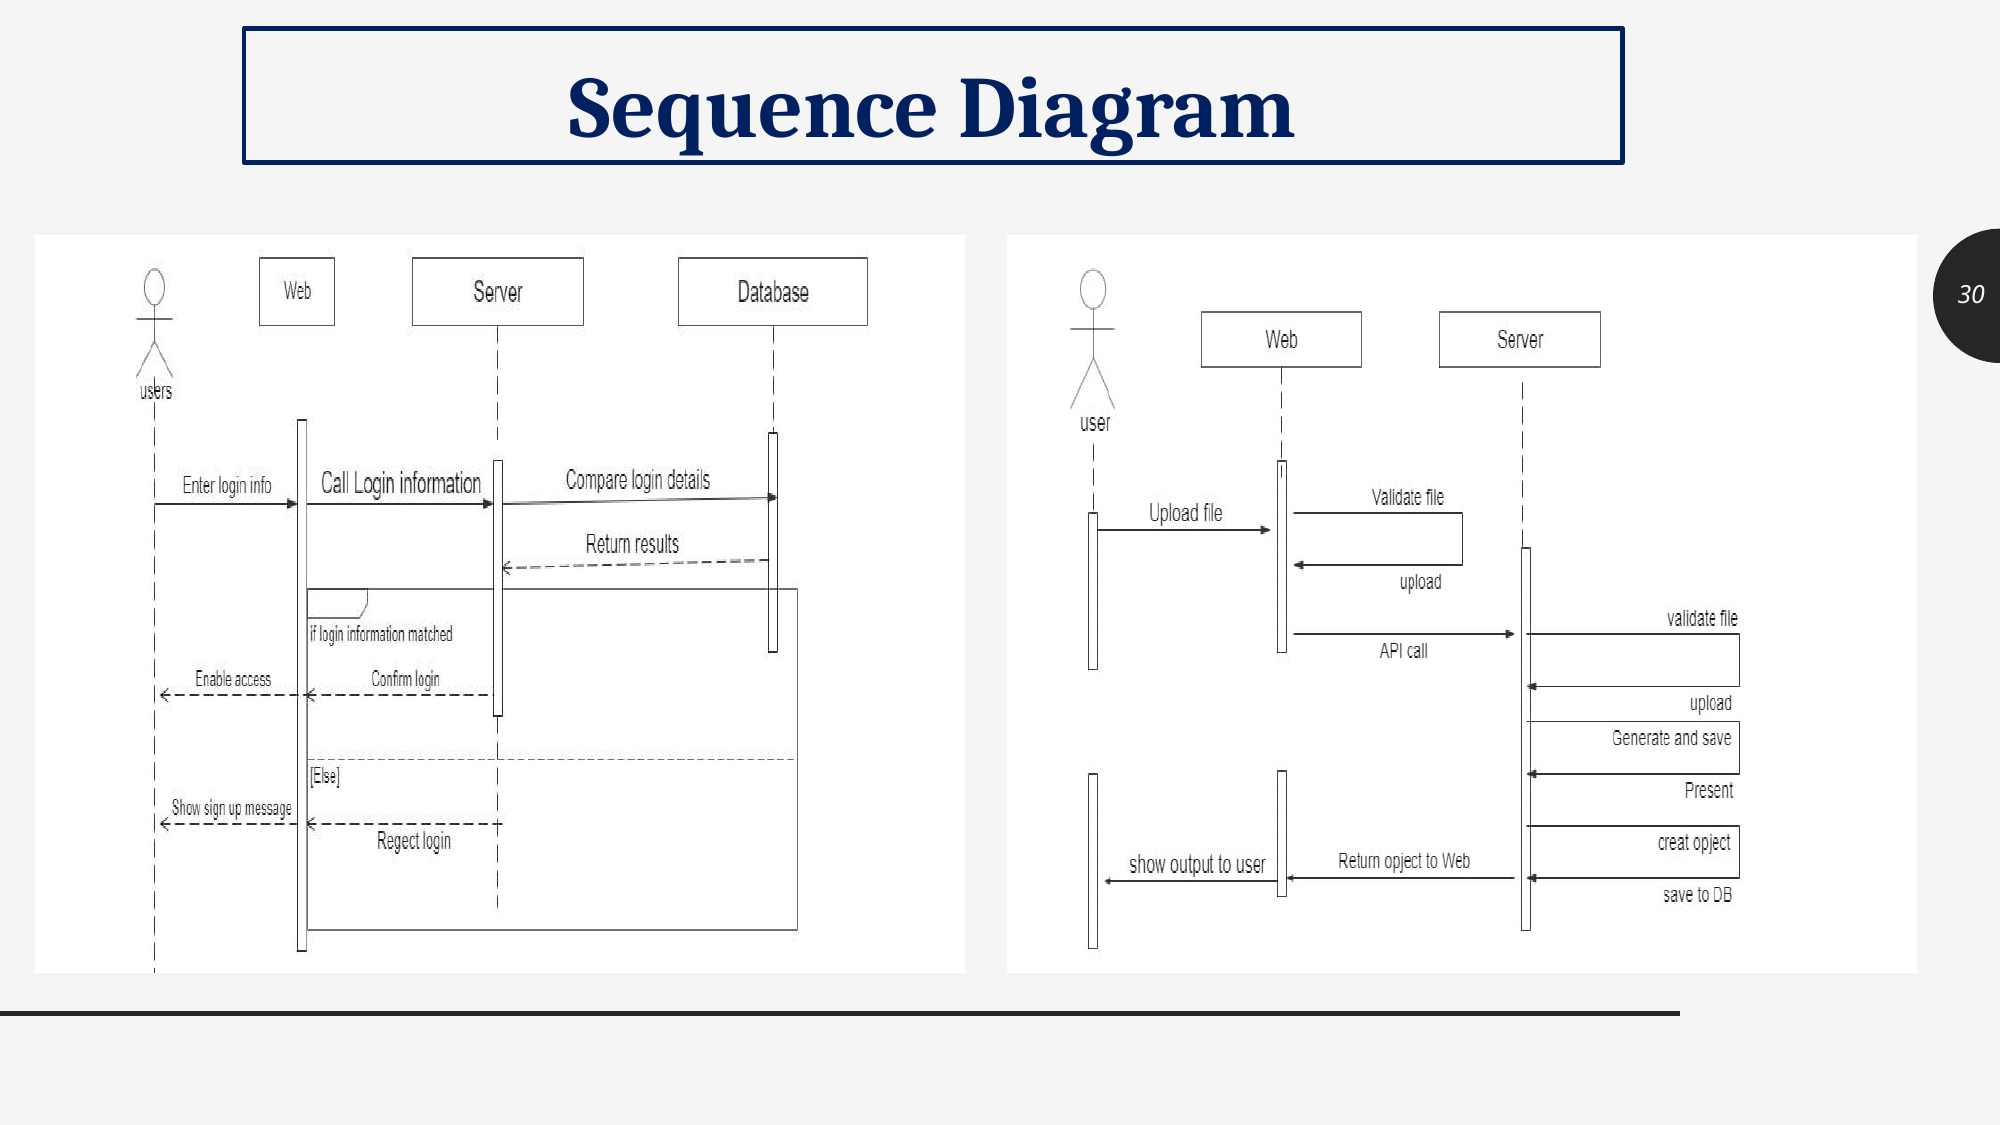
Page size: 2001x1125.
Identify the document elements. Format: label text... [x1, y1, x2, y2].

picture [34, 235, 966, 973]
list Sequence Diagram [244, 28, 1623, 163]
picture [1007, 235, 1918, 973]
slide_number ‹#› [1933, 265, 2000, 326]
